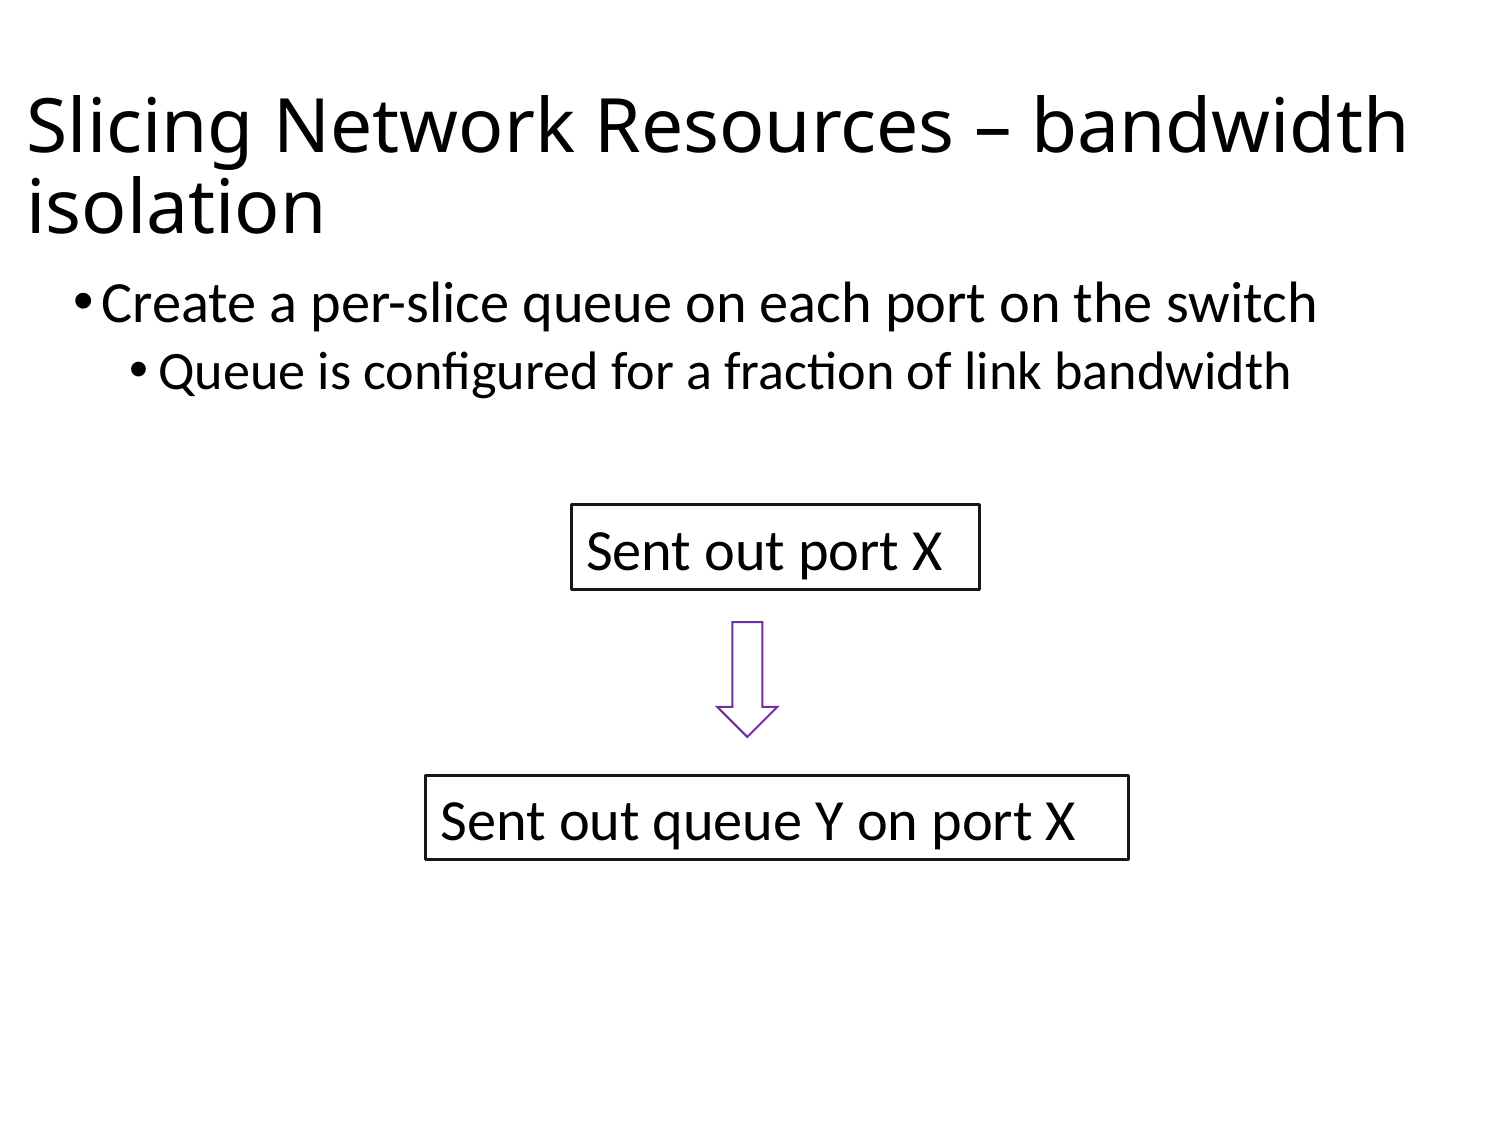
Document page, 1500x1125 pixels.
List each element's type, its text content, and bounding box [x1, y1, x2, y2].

title Slicing Network Resources – bandwidth isolation [11, 59, 1500, 278]
text_box Sent out port X [571, 504, 980, 590]
text_box [714, 621, 780, 739]
text_box Sent out queue Y on port X [425, 775, 1129, 860]
list Create a per-slice queue on each port on the switch Queue is configured for a fraction of link bandwidth [58, 265, 1353, 1101]
